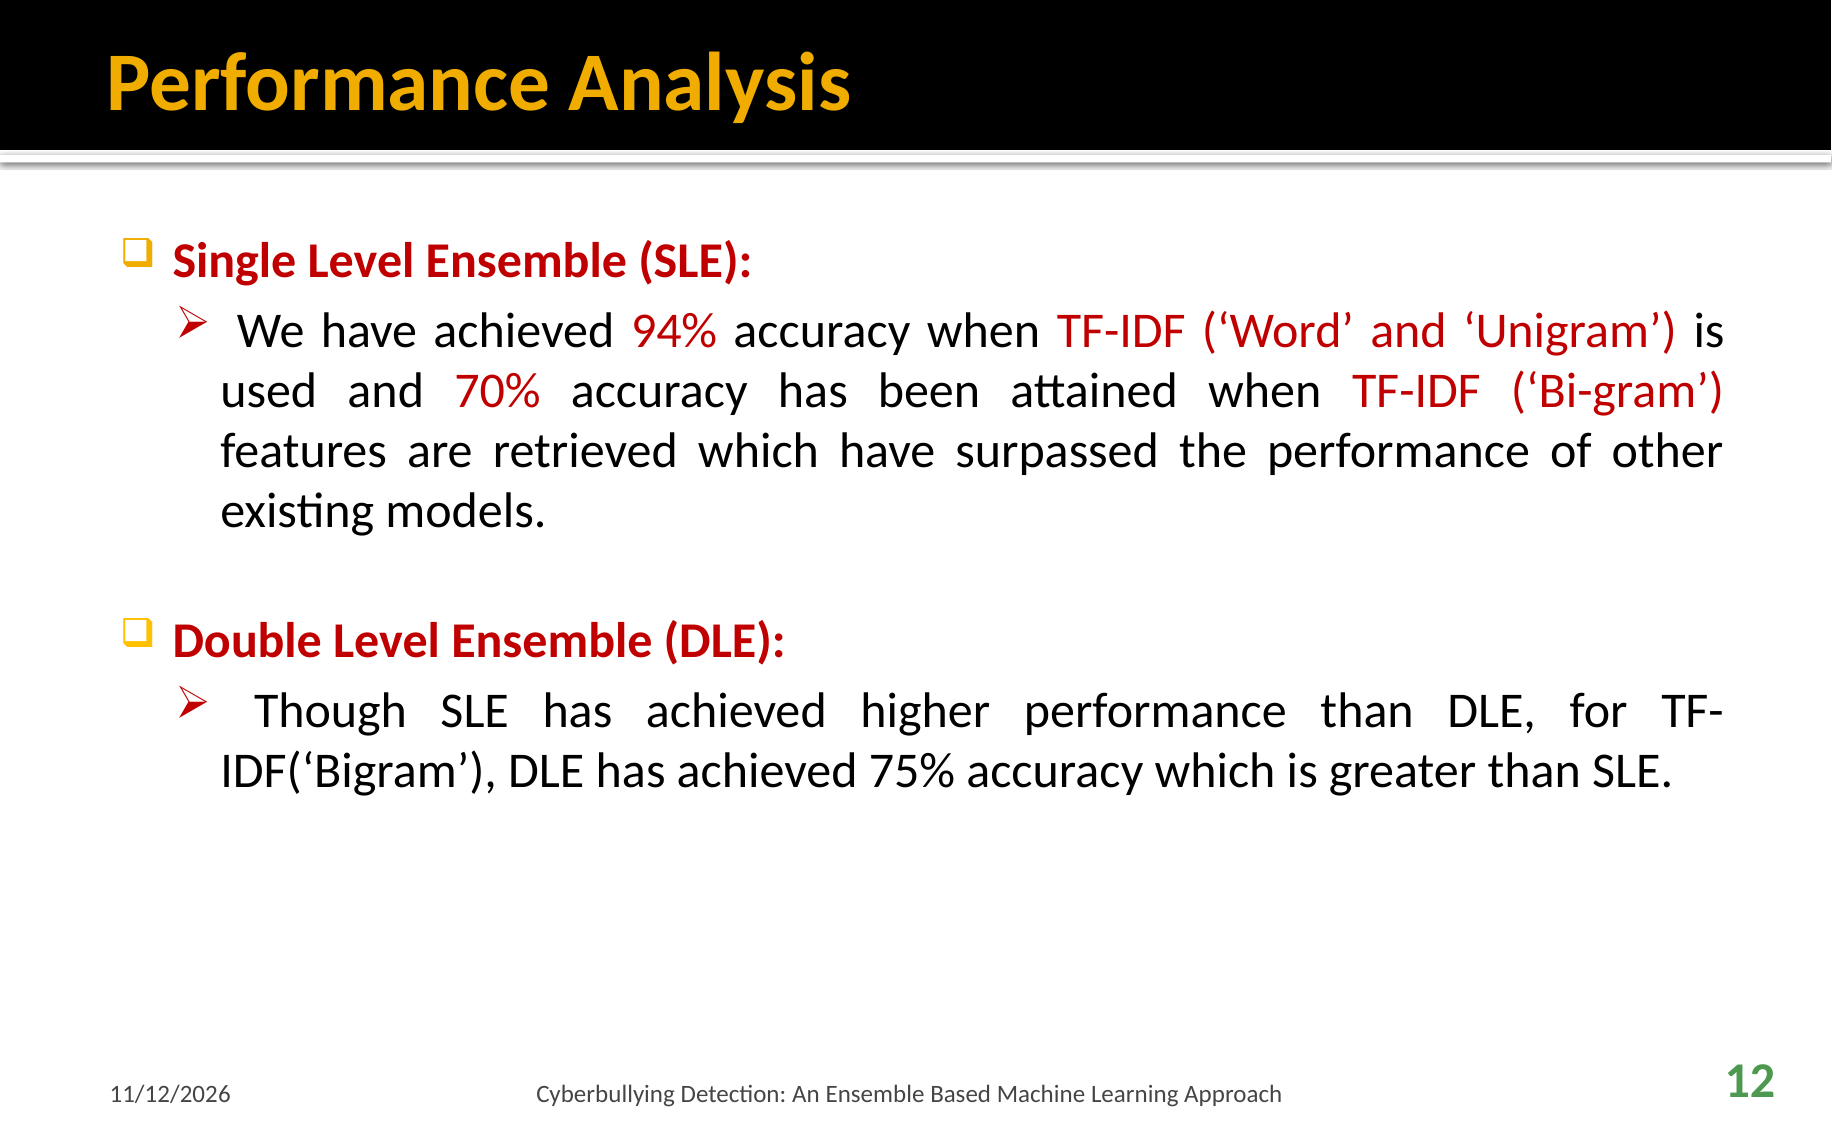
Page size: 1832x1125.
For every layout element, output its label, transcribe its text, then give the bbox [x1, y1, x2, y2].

title Performance Analysis [91, 12, 1740, 143]
list Single Level Ensemble (SLE): We have achieved 94% accuracy when TF-IDF (‘Word’ and ‘Unigram’) is used and 70% accuracy has been attained when TF-IDF (‘Bi-gram’) features are retrieved which have surpassed the performance of other existing models. Double Level Ensemble (DLE): Though SLE has achieved higher performance than DLE, for TF-IDF(‘Bigram’), DLE has achieved 75% accuracy which is greater than SLE. [91, 212, 1740, 1075]
slide_number 12 [1642, 1062, 1790, 1108]
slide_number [91, 1075, 519, 1108]
footer Cyberbullying Detection: An Ensemble Based Machine Learning Approach [528, 1075, 1632, 1108]
